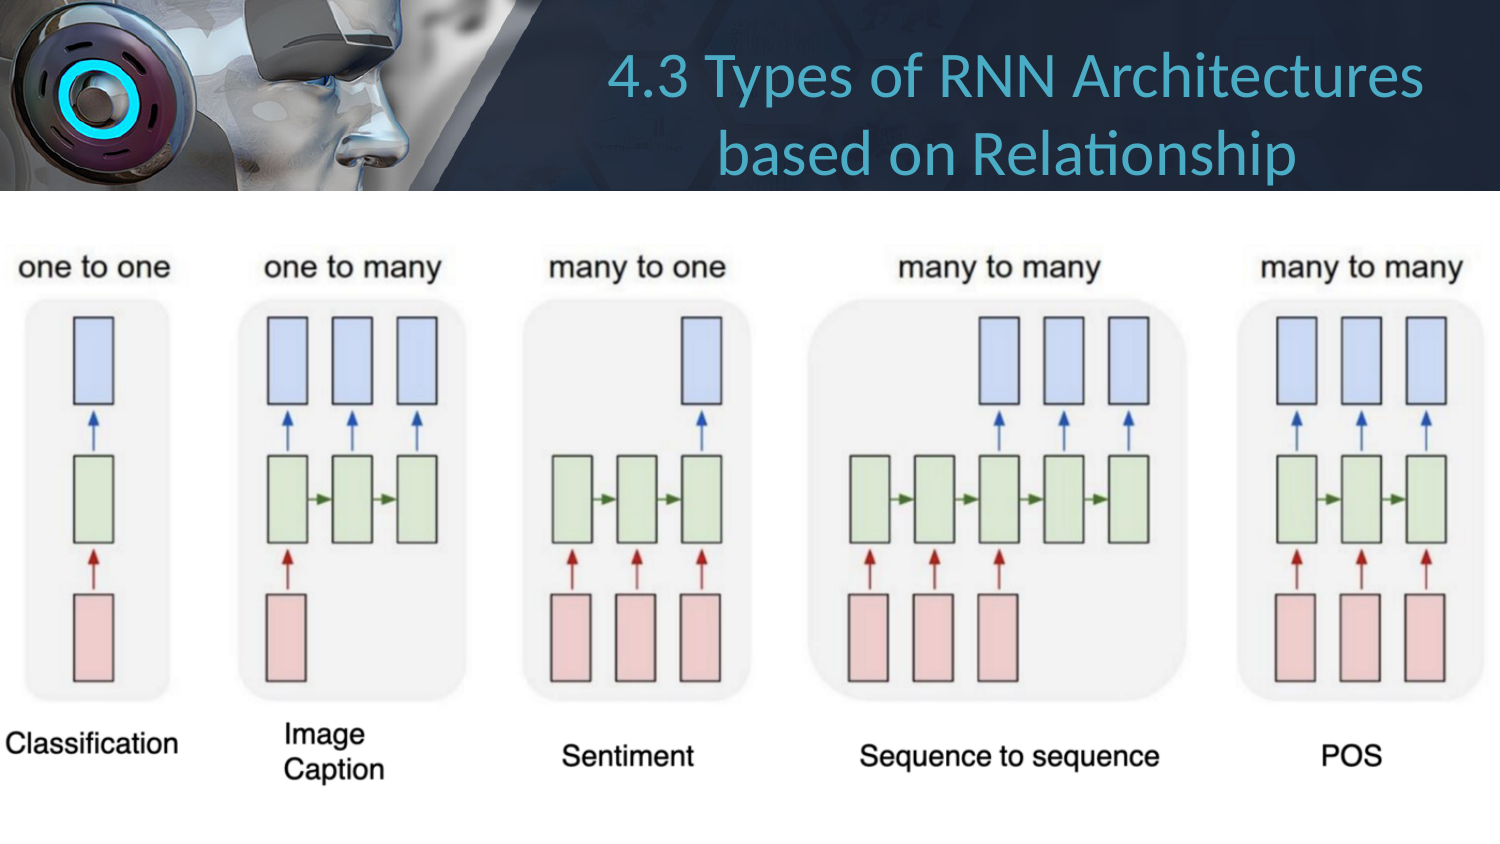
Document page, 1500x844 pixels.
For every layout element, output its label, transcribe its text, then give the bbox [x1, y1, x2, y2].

title 4.3 Types of RNN Architectures based on Relationship [173, 0, 1477, 222]
picture [0, 0, 1500, 844]
